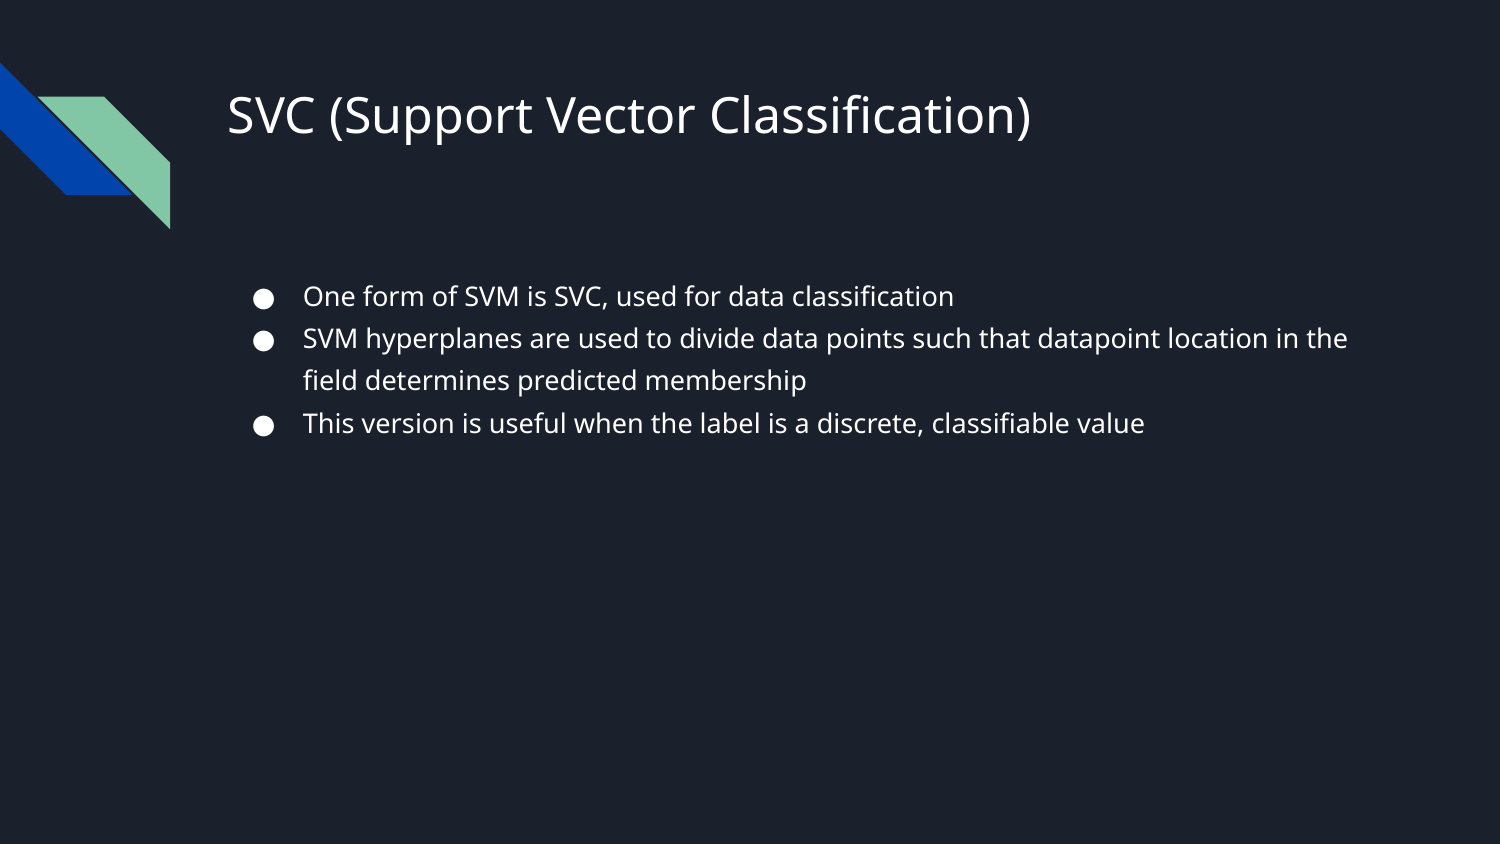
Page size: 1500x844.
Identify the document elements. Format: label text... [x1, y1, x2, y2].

list One form of SVM is SVC, used for data classification SVM hyperplanes are used to divide data points such that datapoint location in the field determines predicted membership This version is useful when the label is a discrete, classifiable value [212, 257, 1368, 735]
title SVC (Support Vector Classification) [212, 64, 1368, 215]
